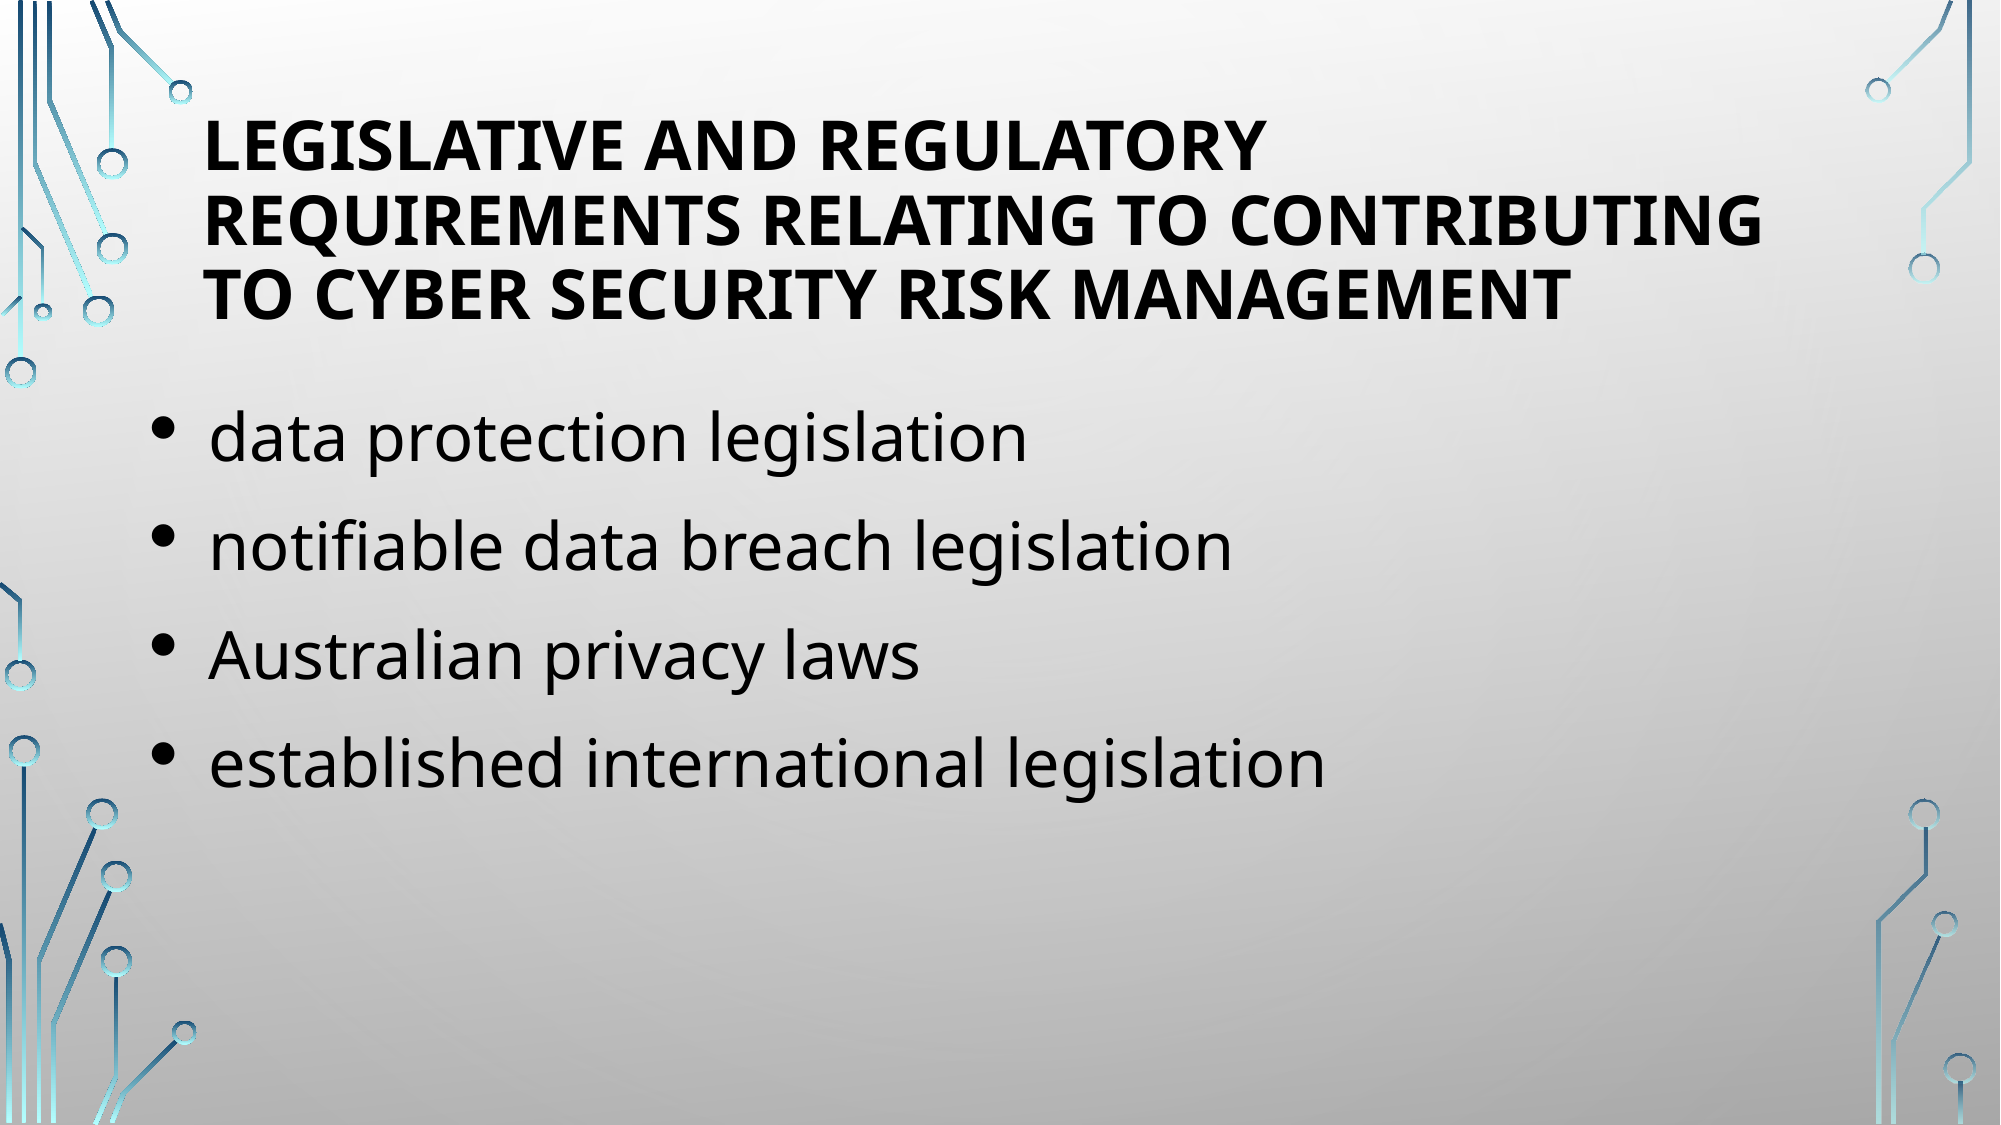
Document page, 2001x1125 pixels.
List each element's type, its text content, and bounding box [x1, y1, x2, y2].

list data protection legislation notifiable data breach legislation Australian privacy laws established international legislation [137, 371, 1863, 971]
title Legislative and regulatory requirements relating to contributing to cyber security risk management [187, 101, 1813, 344]
